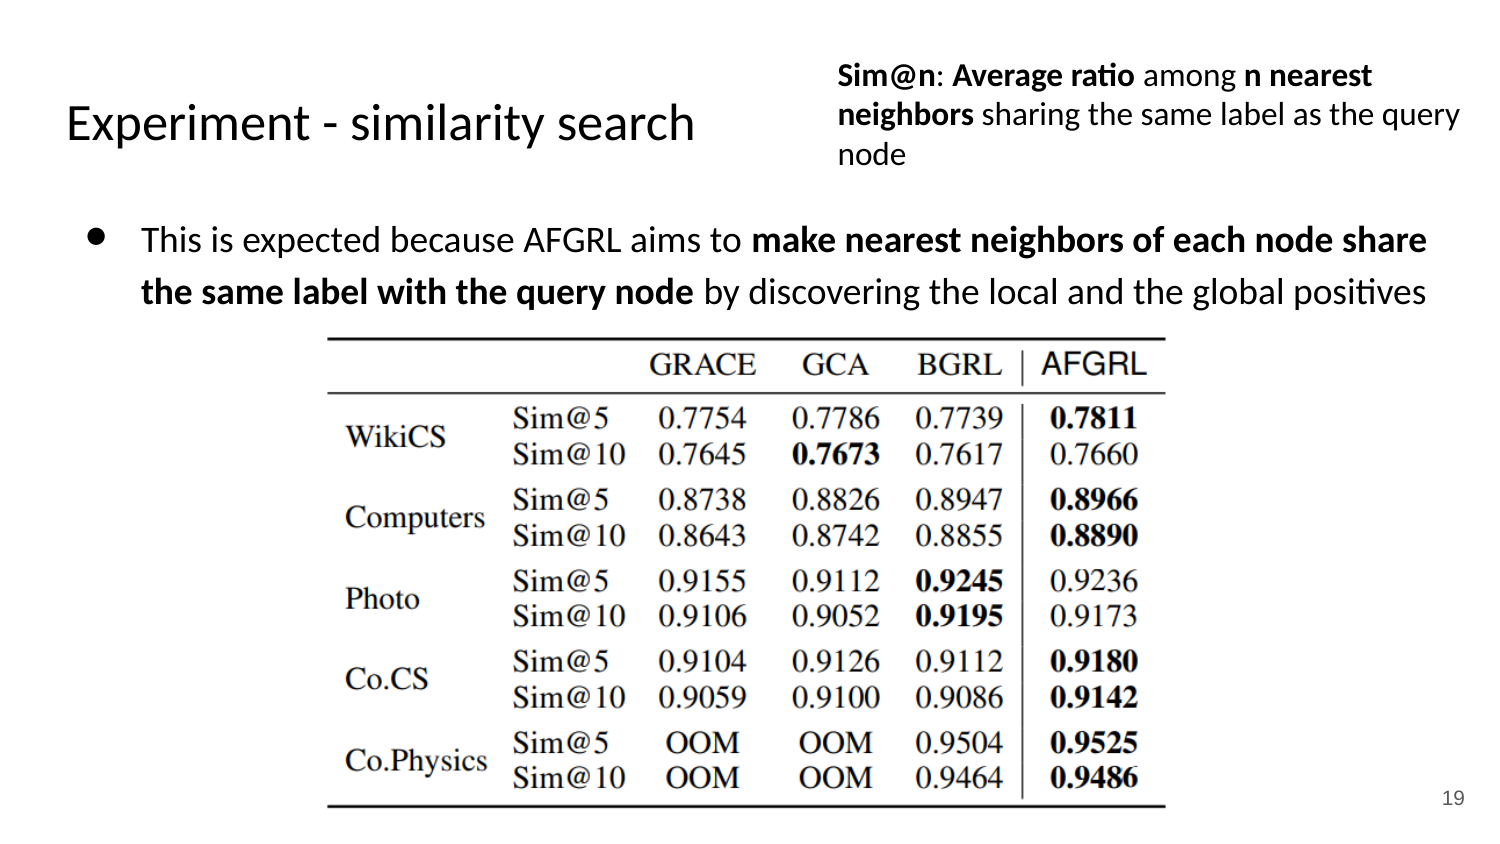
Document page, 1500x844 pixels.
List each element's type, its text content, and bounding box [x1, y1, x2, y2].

list This is expected because AFGRL aims to make nearest neighbors of each node share the same label with the query node by discovering the local and the global positives [51, 193, 1449, 755]
text_box Sim@n: Average ratio among n nearest neighbors sharing the same label as the query node [822, 37, 1480, 188]
slide_number ‹#› [1389, 764, 1480, 830]
title Experiment - similarity search [51, 72, 822, 167]
picture [310, 326, 1190, 816]
